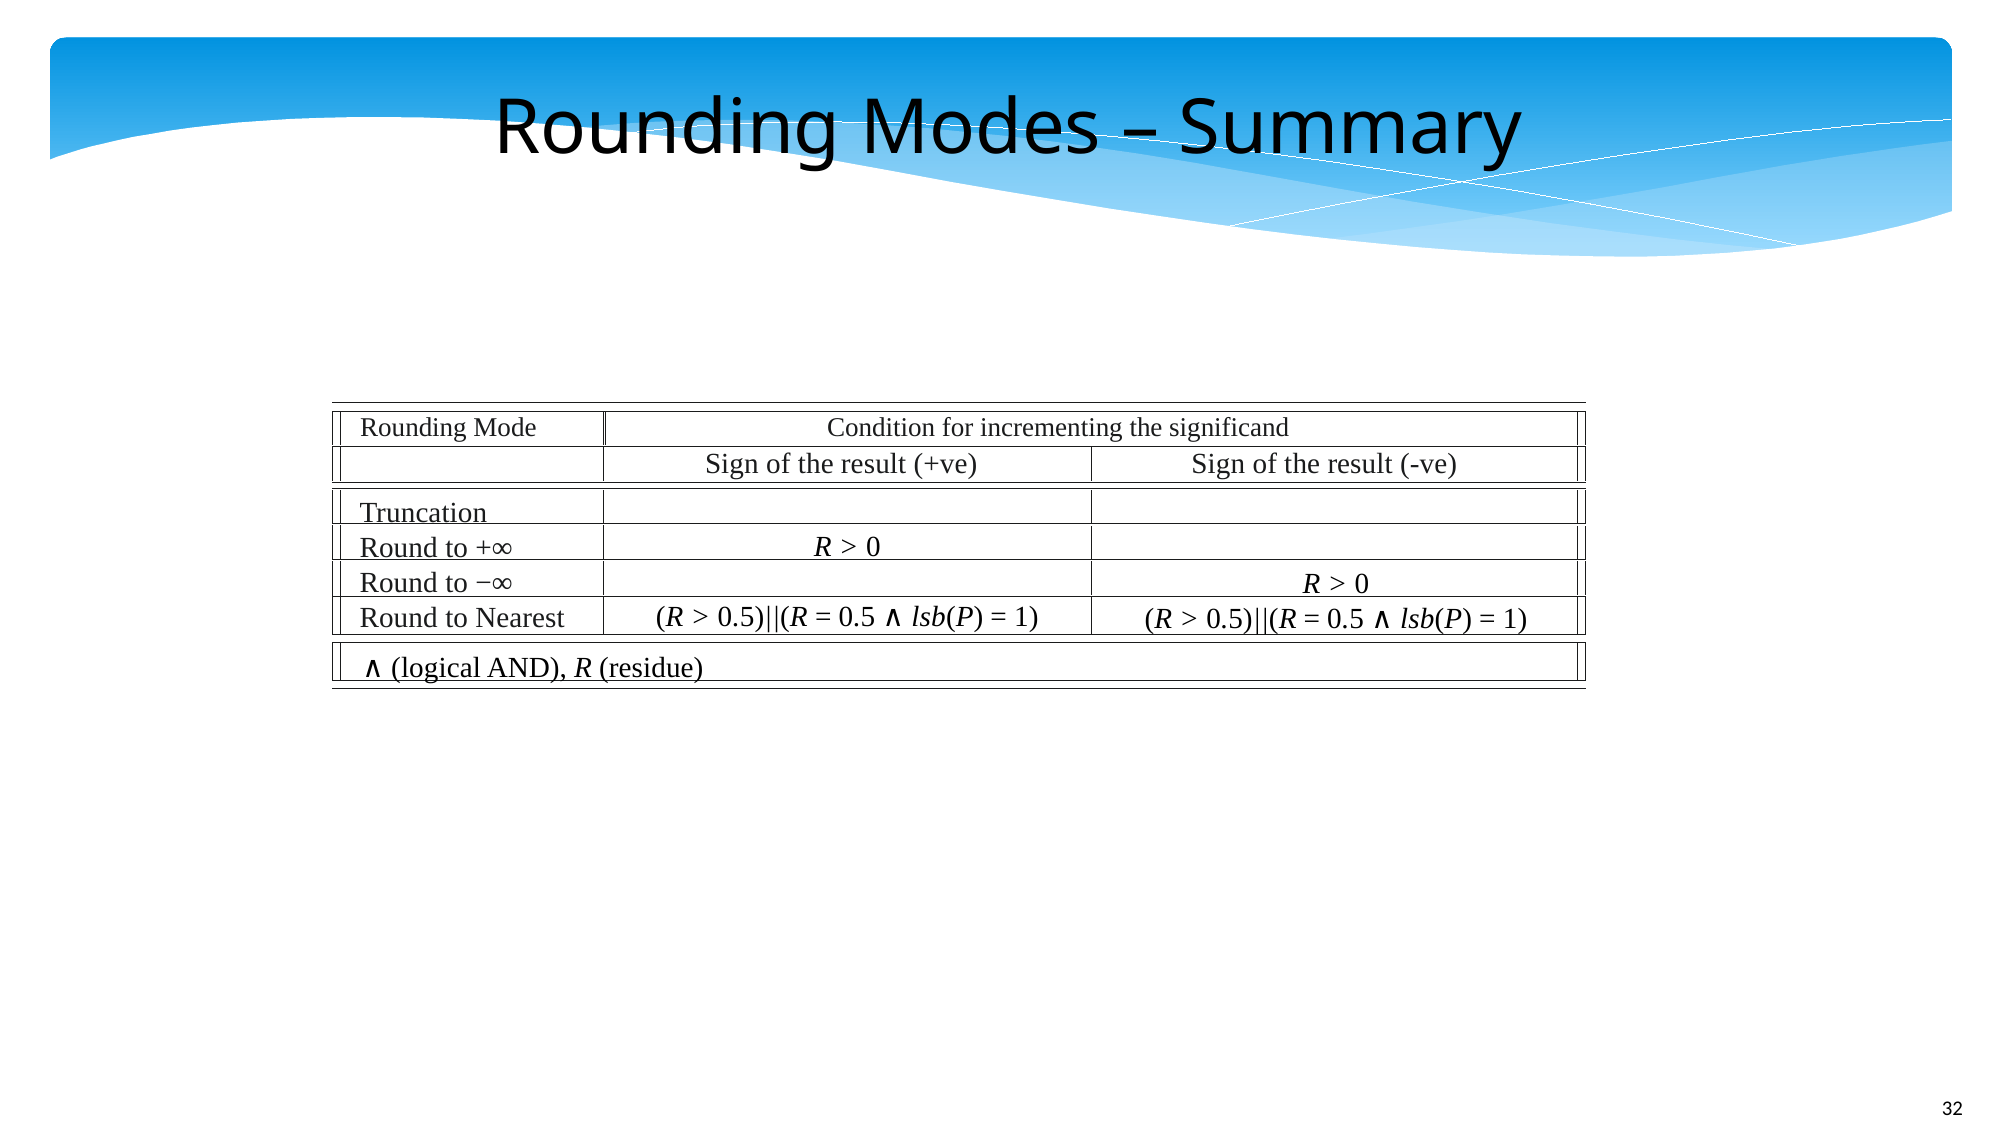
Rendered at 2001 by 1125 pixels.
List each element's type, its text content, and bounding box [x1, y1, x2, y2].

title Rounding Modes – Summary [399, 46, 1617, 200]
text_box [331, 374, 1726, 689]
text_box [347, 636, 1529, 692]
